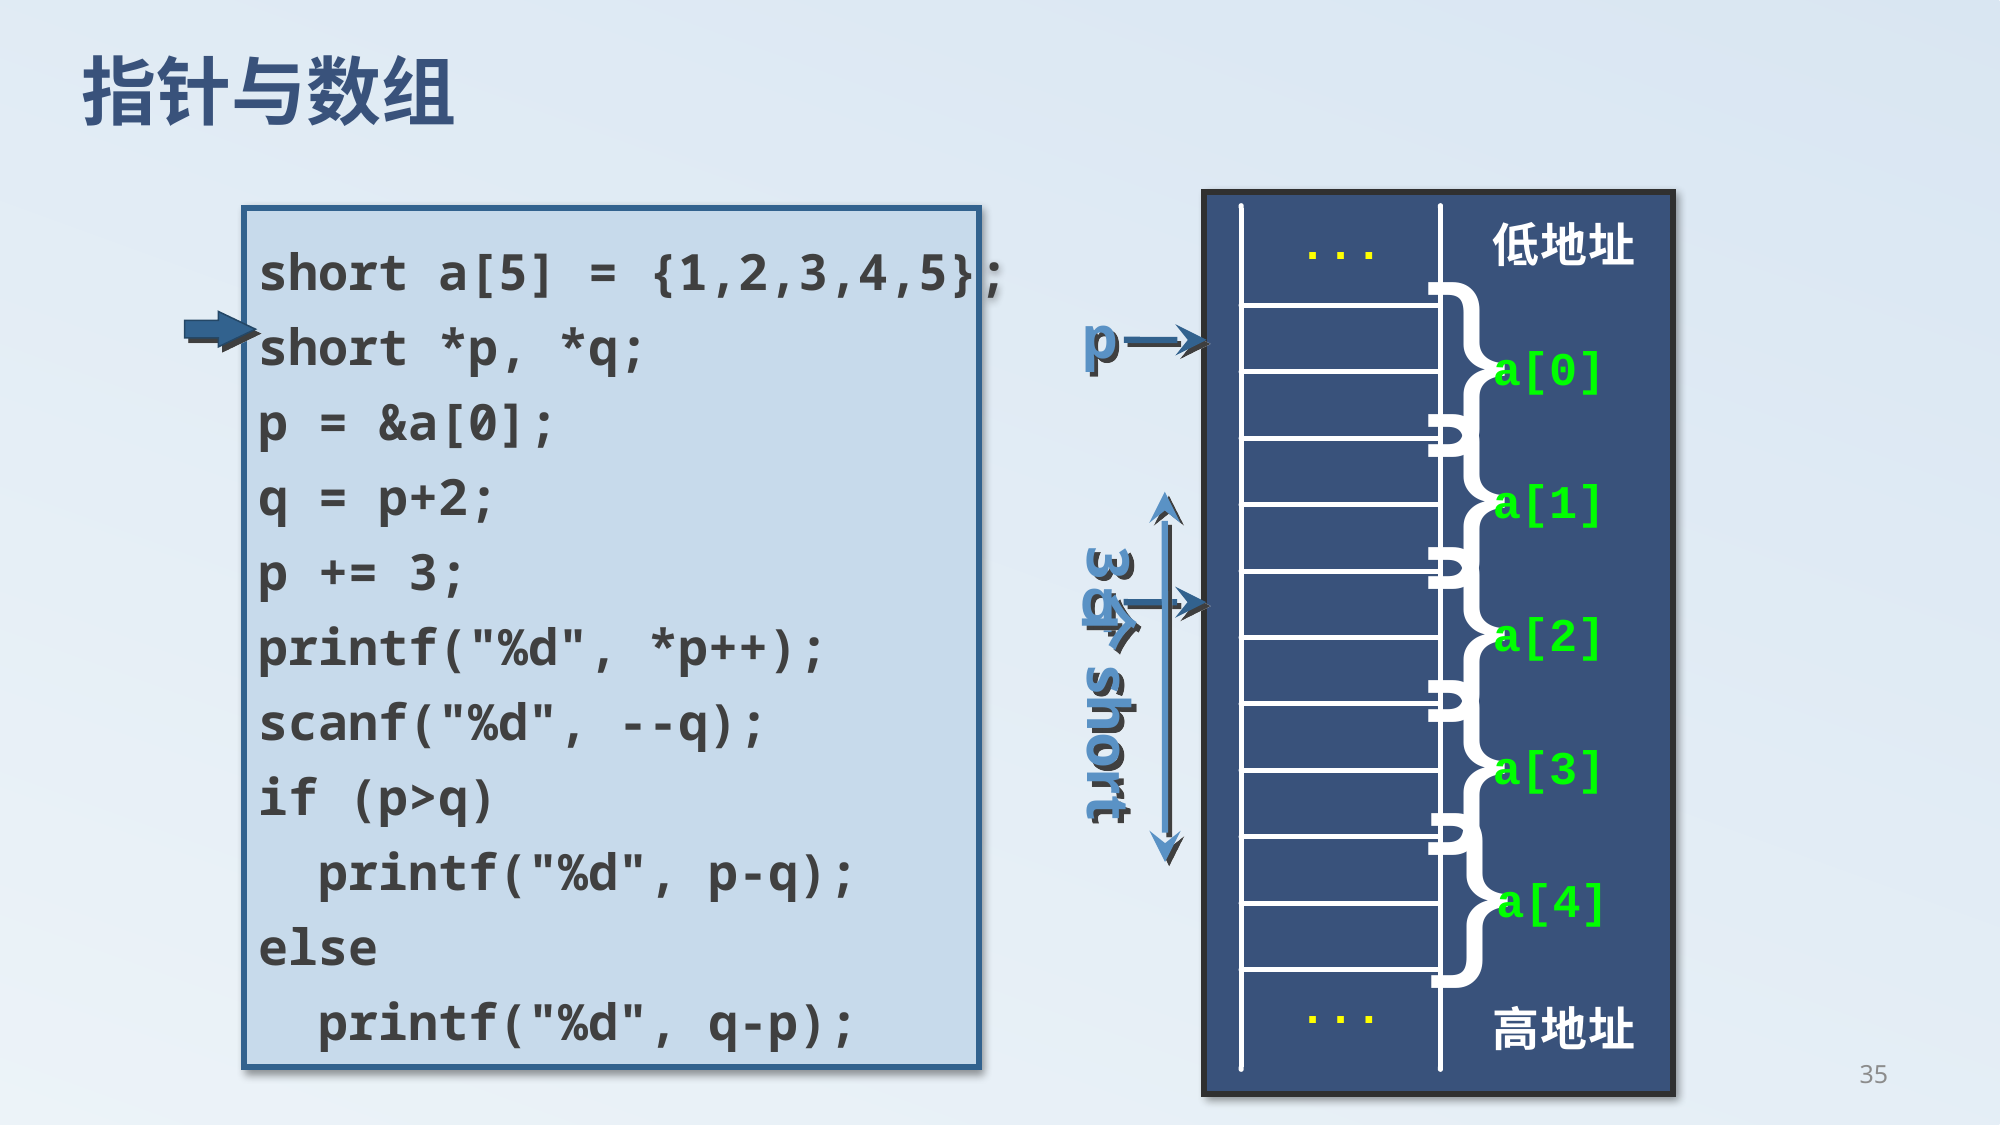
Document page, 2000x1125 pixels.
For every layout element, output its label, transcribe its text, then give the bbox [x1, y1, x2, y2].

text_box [1064, 292, 1207, 379]
picture [1235, 200, 1639, 1075]
title 指针与数组 [66, 54, 1867, 197]
text_box [184, 311, 256, 347]
text_box [1203, 191, 1674, 1095]
text_box short a[5] = {1,2,3,4,5}; short *p, *q; p = &a[0]; q = p+2; p += 3; printf("%d", *p++); scanf("%d", --q); if (p>q) printf("%d", p-q); else printf("%d", q-p); [243, 208, 980, 1068]
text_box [1166, 554, 1207, 641]
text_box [1052, 491, 1166, 863]
